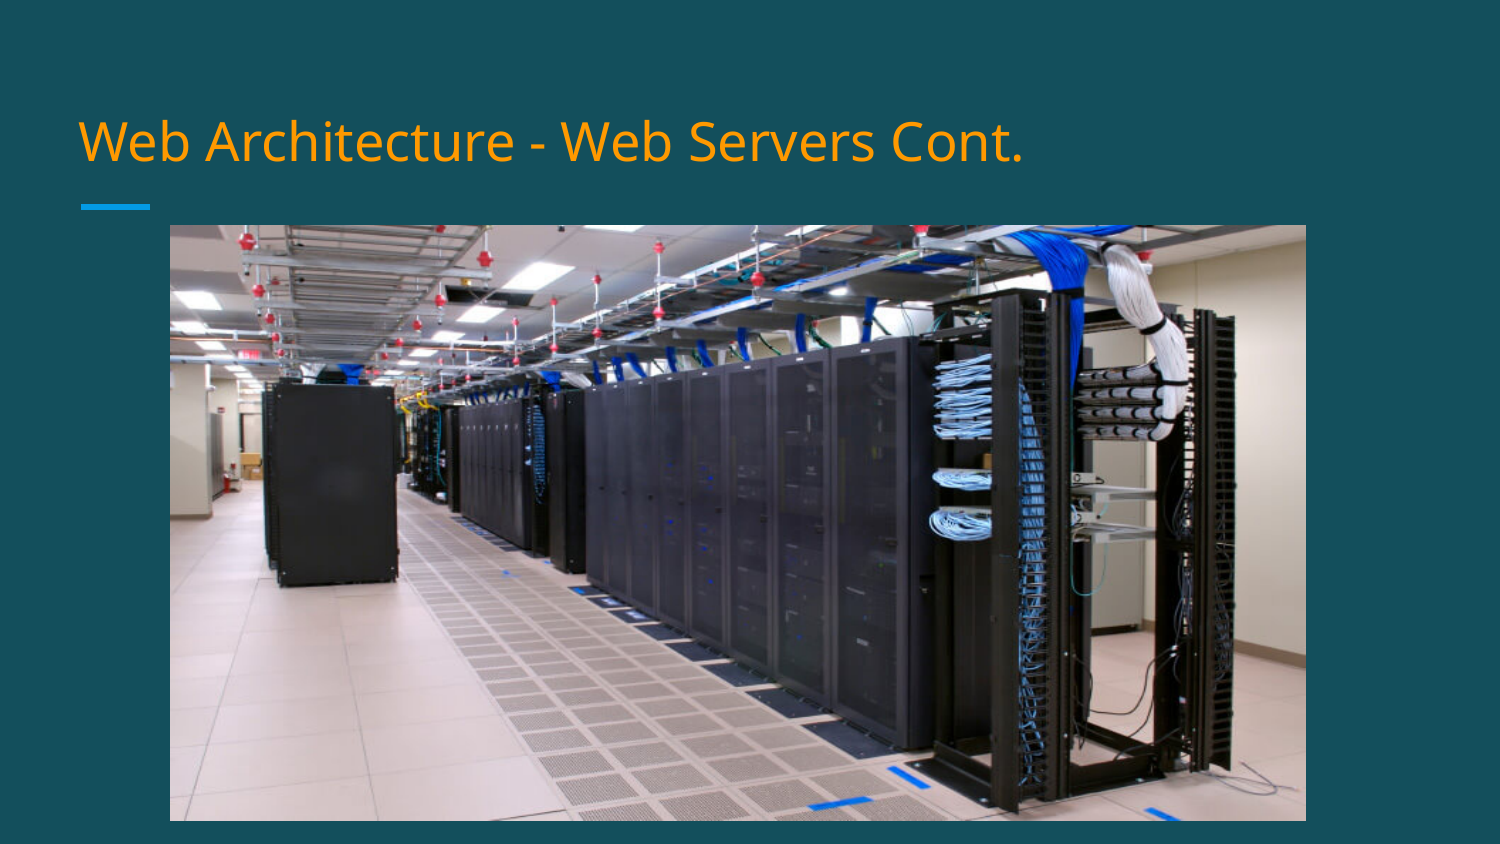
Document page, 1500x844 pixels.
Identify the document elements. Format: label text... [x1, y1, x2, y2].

text_box [79, 207, 1424, 835]
picture [170, 225, 1306, 822]
text_box Web Architecture - Web Servers Cont. [63, 75, 1437, 188]
